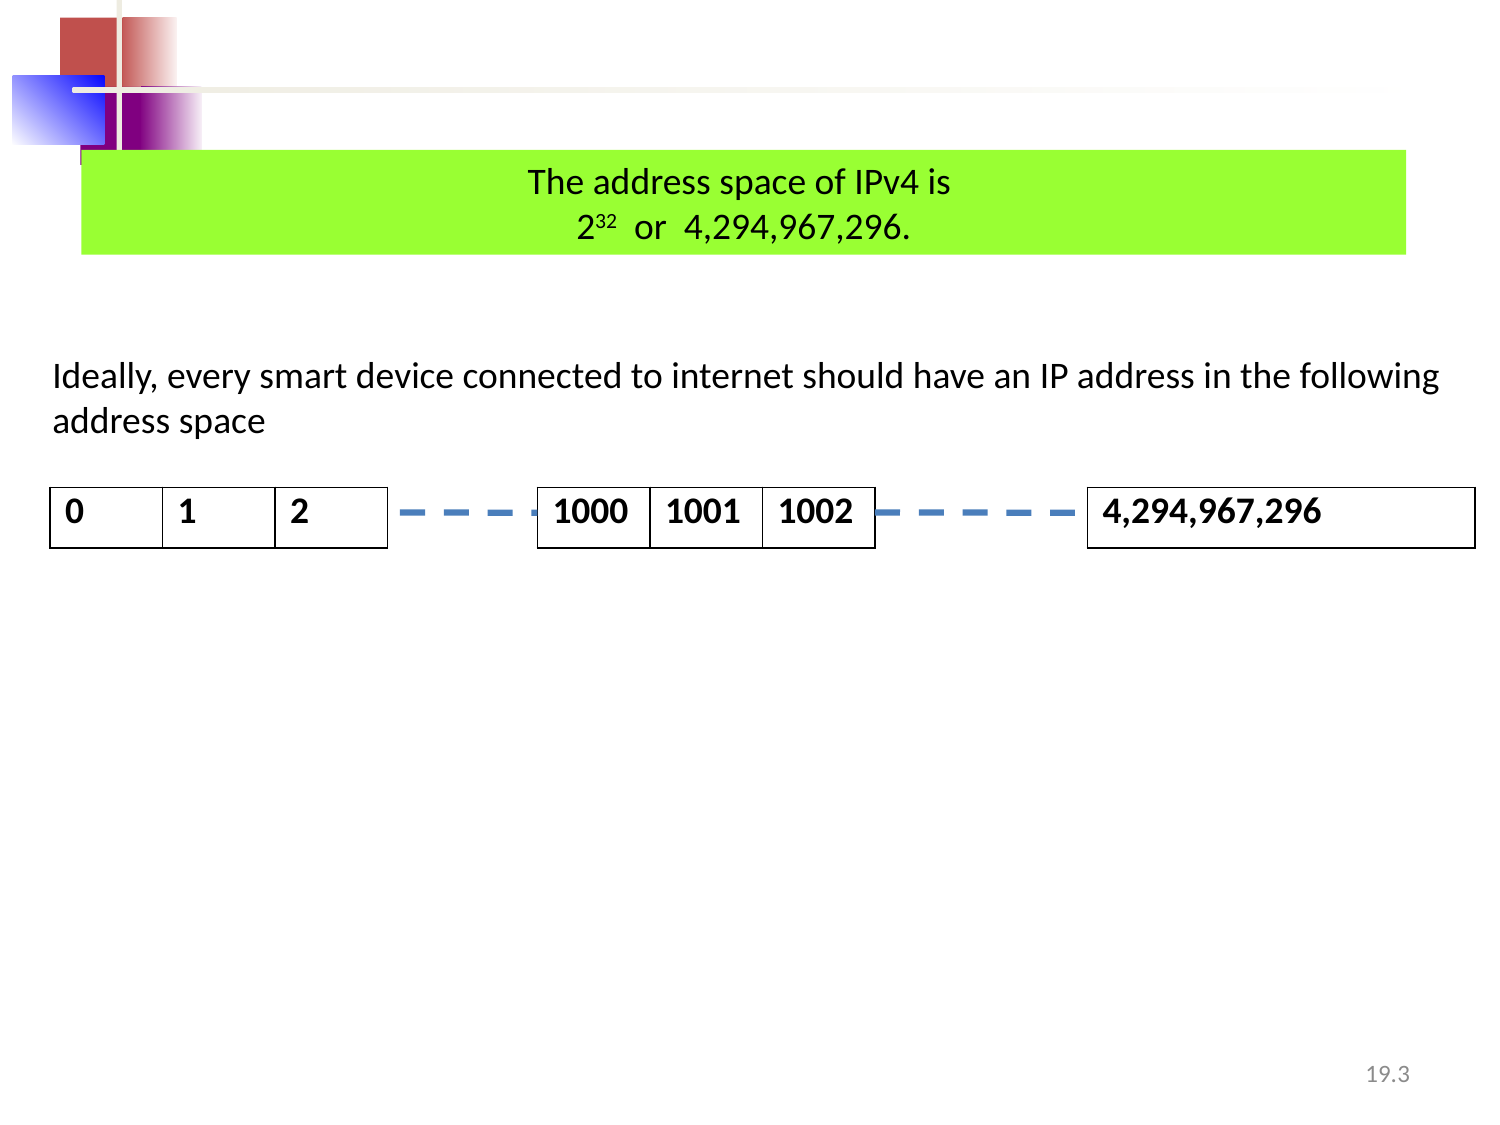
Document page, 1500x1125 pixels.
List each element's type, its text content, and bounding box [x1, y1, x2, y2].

text_box [12, 75, 105, 145]
table_header 0 [51, 488, 162, 547]
table_header 4,294,967,296 [1088, 488, 1474, 547]
text_box [122, 93, 141, 149]
table_header 1002 [763, 488, 874, 547]
text_box The address space of IPv4 is 232 or 4,294,967,296. [81, 149, 1407, 255]
text_box Ideally, every smart device connected to internet should have an IP address in the following address space [37, 343, 1475, 449]
table_header 2 [276, 488, 387, 547]
table_header 1 [163, 488, 274, 547]
table_header 1000 [538, 488, 649, 547]
text_box [80, 93, 116, 165]
text_box [72, 87, 1423, 93]
text_box [116, 93, 122, 149]
slide_number 19. [1074, 1042, 1425, 1103]
text_box [122, 17, 177, 86]
text_box [116, 0, 122, 87]
text_box [141, 93, 202, 149]
table_header 1001 [651, 488, 762, 547]
text_box [60, 17, 116, 86]
